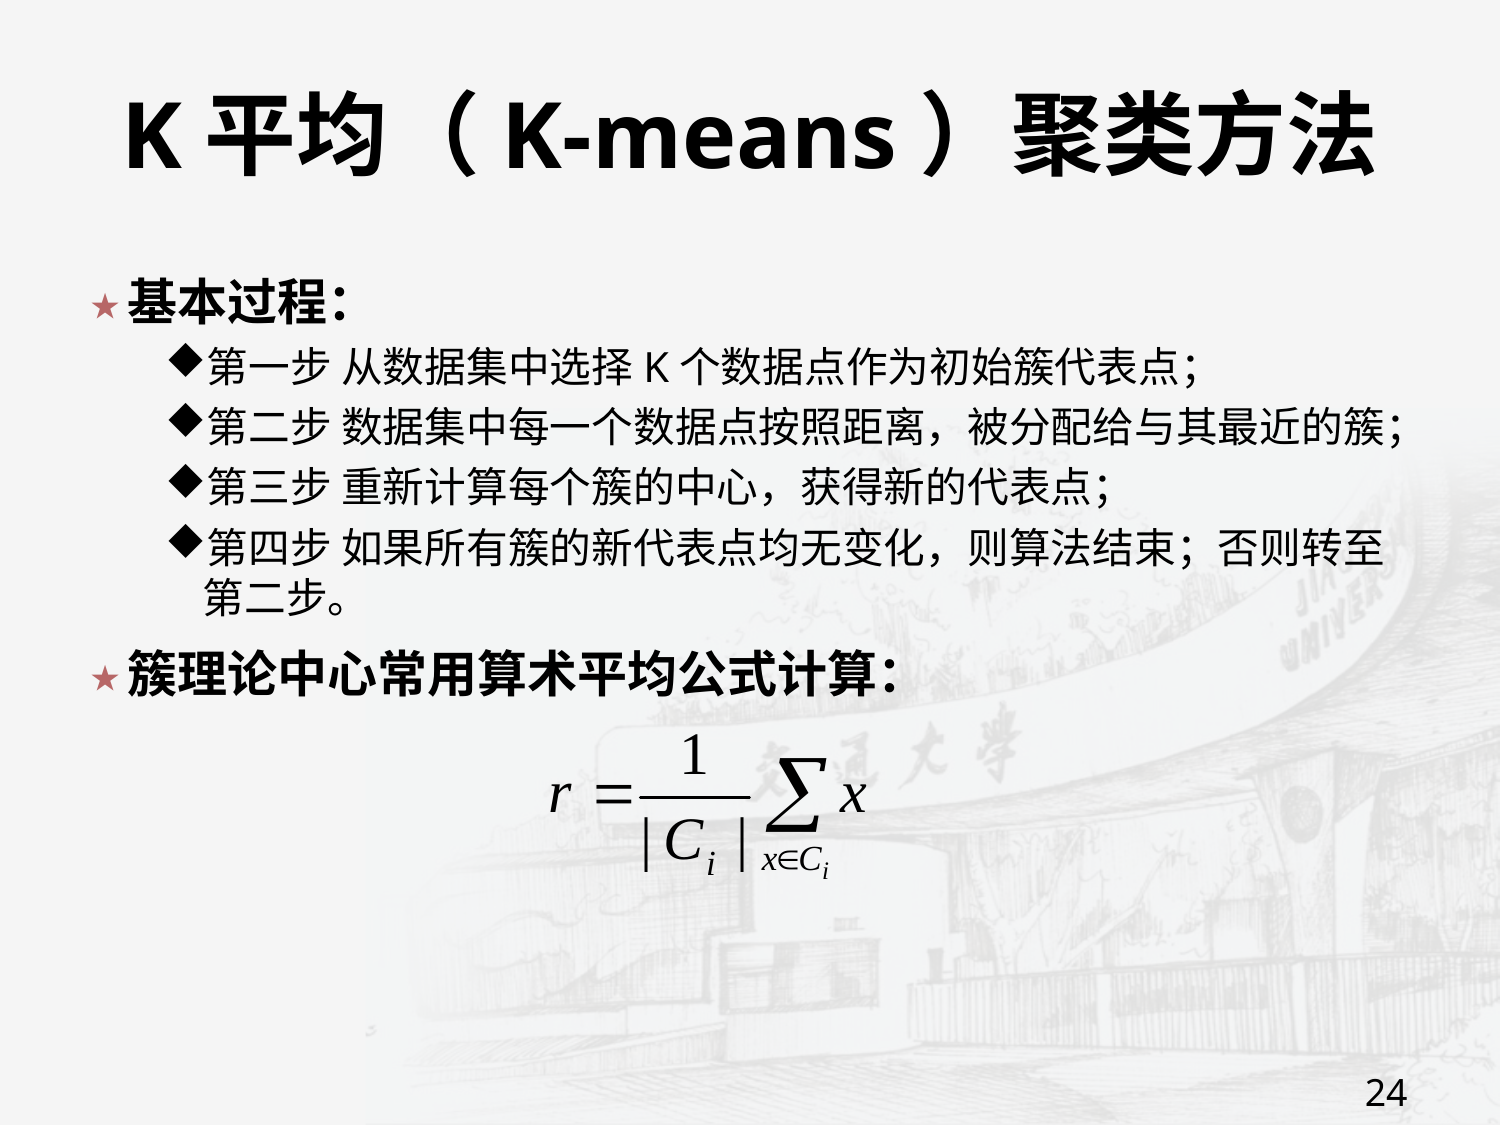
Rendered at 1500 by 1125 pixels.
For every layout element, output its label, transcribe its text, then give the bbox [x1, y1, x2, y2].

title K平均（K-means）聚类方法 [75, 45, 1425, 233]
slide_number 24 [1350, 1061, 1475, 1103]
list 基本过程： 第一步 从数据集中选择K个数据点作为初始簇代表点； 第二步 数据集中每一个数据点按照距离，被分配给与其最近的簇； 第三步 重新计算每个簇的中心，获得新的代表点； 第四步 如果所有簇的新代表点均无变化，则算法结束；否则转至第二步。 簇理论中心常用算术平均公式计算： [75, 262, 1425, 1005]
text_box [538, 717, 880, 893]
